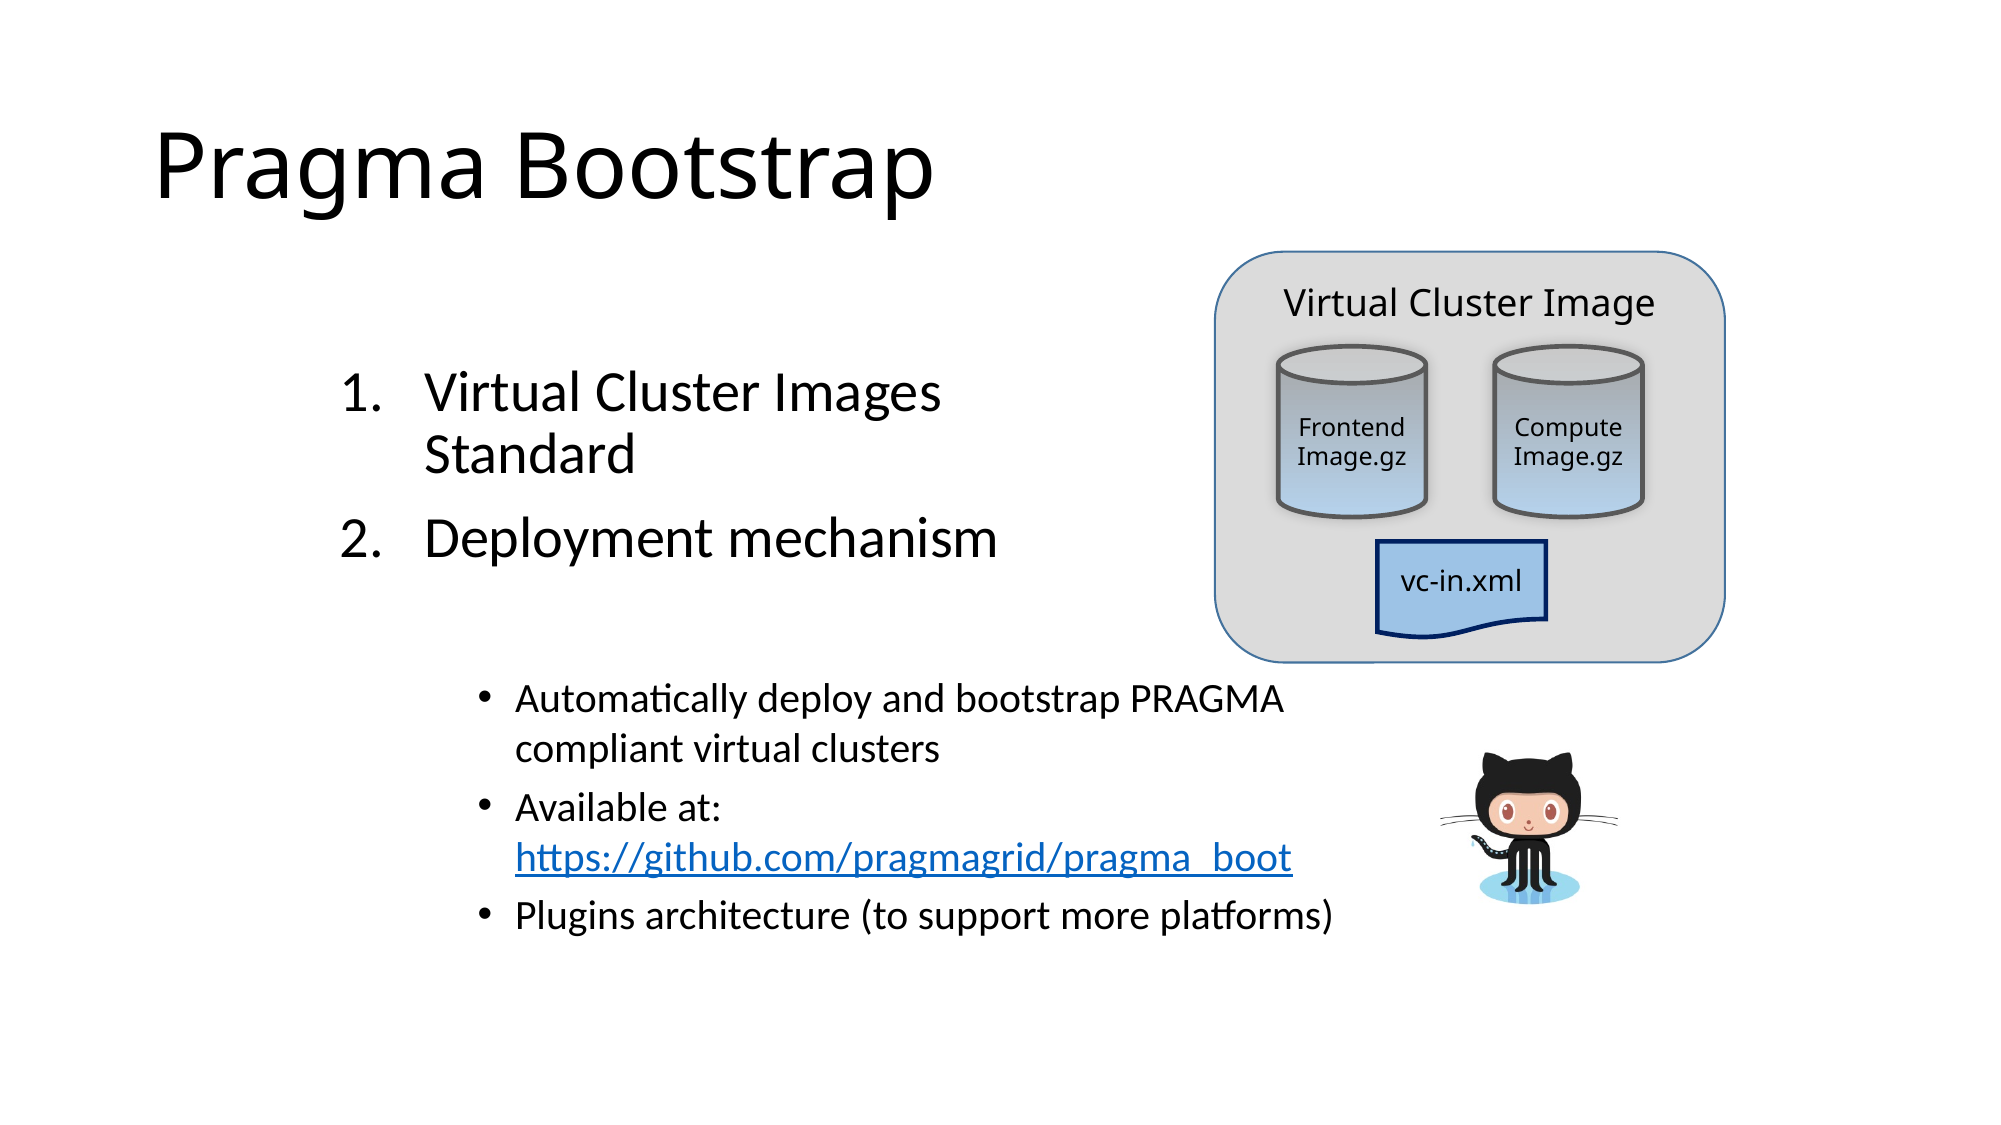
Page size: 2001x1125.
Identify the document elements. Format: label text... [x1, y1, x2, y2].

picture [1434, 749, 1624, 908]
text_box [1214, 251, 1725, 663]
text_box Automatically deploy and bootstrap PRAGMA compliant virtual clusters Available at: https://github.com/pragmagrid/pragma_boot Plugins architecture (to support more platforms) [312, 574, 1386, 1013]
list Virtual Cluster Images Standard Deployment mechanism [324, 262, 1175, 574]
title Pragma Bootstrap [137, 59, 1863, 278]
